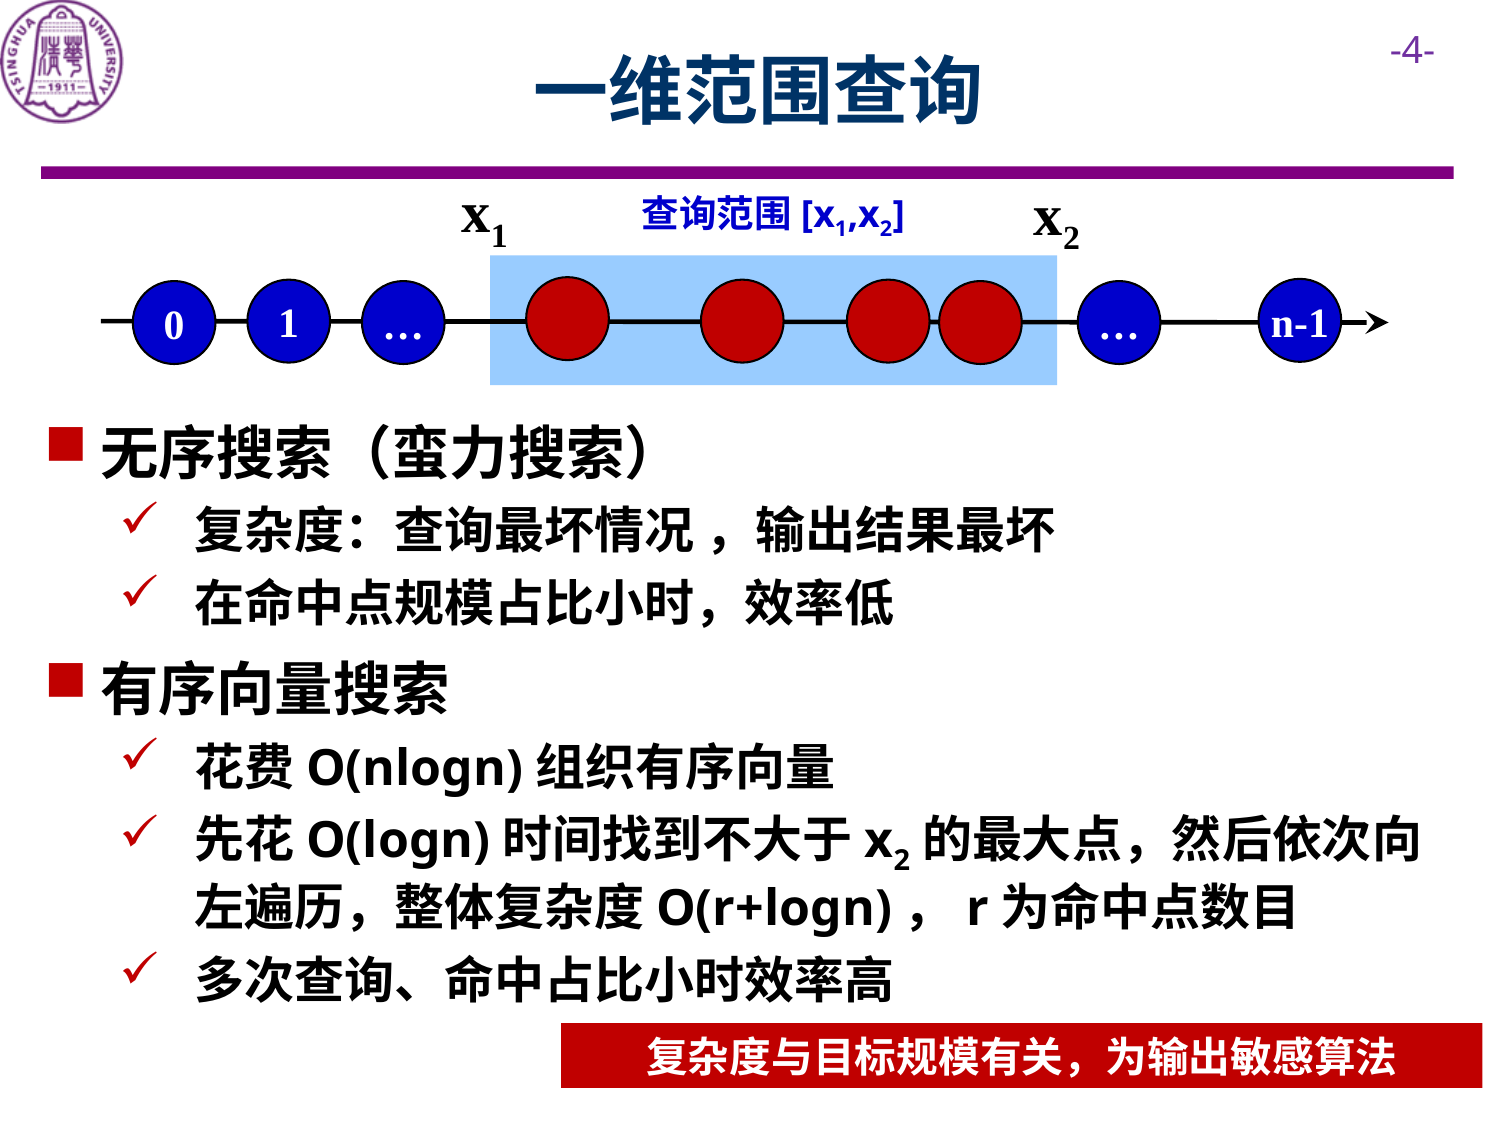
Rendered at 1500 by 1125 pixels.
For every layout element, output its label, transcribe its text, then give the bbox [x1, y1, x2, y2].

text_box [702, 332, 783, 363]
text_box n-1 [1258, 278, 1342, 319]
text_box x1 [443, 172, 527, 256]
text_box 有序向量搜索 花费O(nlogn)组织有序向量 先花O(logn)时间找到不大于x2的最大点，然后依次向左遍历，整体复杂度O(r+logn)，r为命中点数目 多次查询、命中占比小时效率高 [29, 645, 1471, 1016]
text_box [939, 281, 1022, 319]
text_box n-1 [1260, 332, 1340, 362]
text_box 复杂度与目标规模有关，为输出敏感算法 [561, 1023, 1483, 1088]
text_box [528, 332, 607, 361]
text_box [848, 332, 929, 363]
text_box … [363, 332, 444, 365]
text_box [701, 279, 784, 319]
text_box 0 [133, 332, 215, 365]
text_box 1 [248, 332, 329, 363]
text_box [847, 279, 930, 319]
text_box [490, 255, 1058, 319]
picture [0, 0, 124, 124]
text_box 0 [133, 281, 216, 319]
text_box … [1077, 281, 1161, 319]
text_box 1 [247, 279, 330, 319]
text_box x2 [1015, 175, 1099, 259]
text_box [940, 332, 1021, 365]
text_box 查询范围[x1,x2] [627, 182, 921, 249]
text_box … [1078, 332, 1160, 365]
text_box [490, 332, 1058, 386]
text_box … [362, 281, 445, 319]
text_box [526, 277, 609, 319]
title 一维范围查询 [135, 13, 1383, 165]
